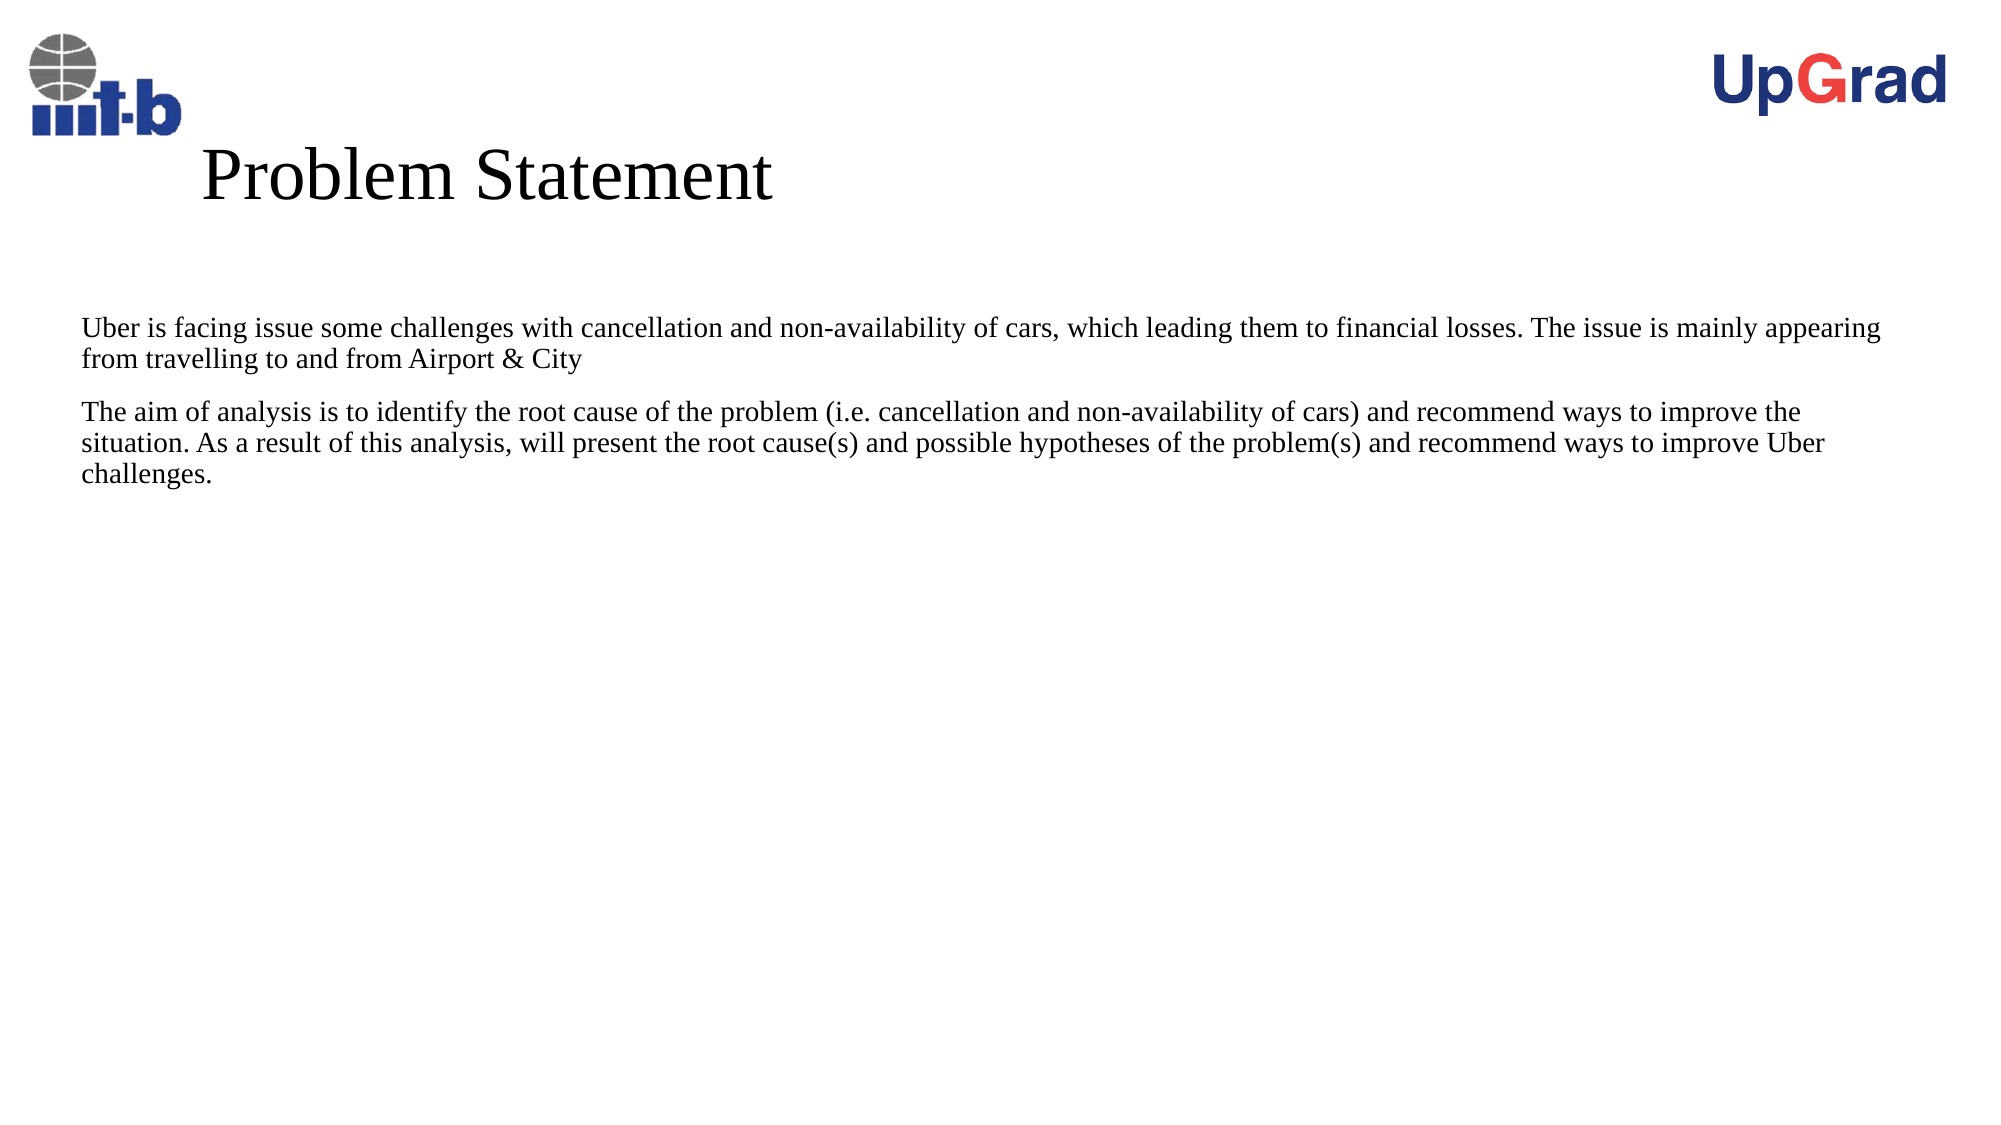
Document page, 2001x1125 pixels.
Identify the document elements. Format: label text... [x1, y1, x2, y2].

list Uber is facing issue some challenges with cancellation and non-availability of cars, which leading them to financial losses. The issue is mainly appearing from travelling to and from Airport & City The aim of analysis is to identify the root cause of the problem (i.e. cancellation and non-availability of cars) and recommend ways to improve the situation. As a result of this analysis, will present the root cause(s) and possible hypotheses of the problem(s) and recommend ways to improve Uber challenges. [66, 304, 1899, 1017]
picture [0, 29, 208, 163]
title Problem Statement [186, 104, 1715, 246]
picture [1714, 53, 1952, 116]
